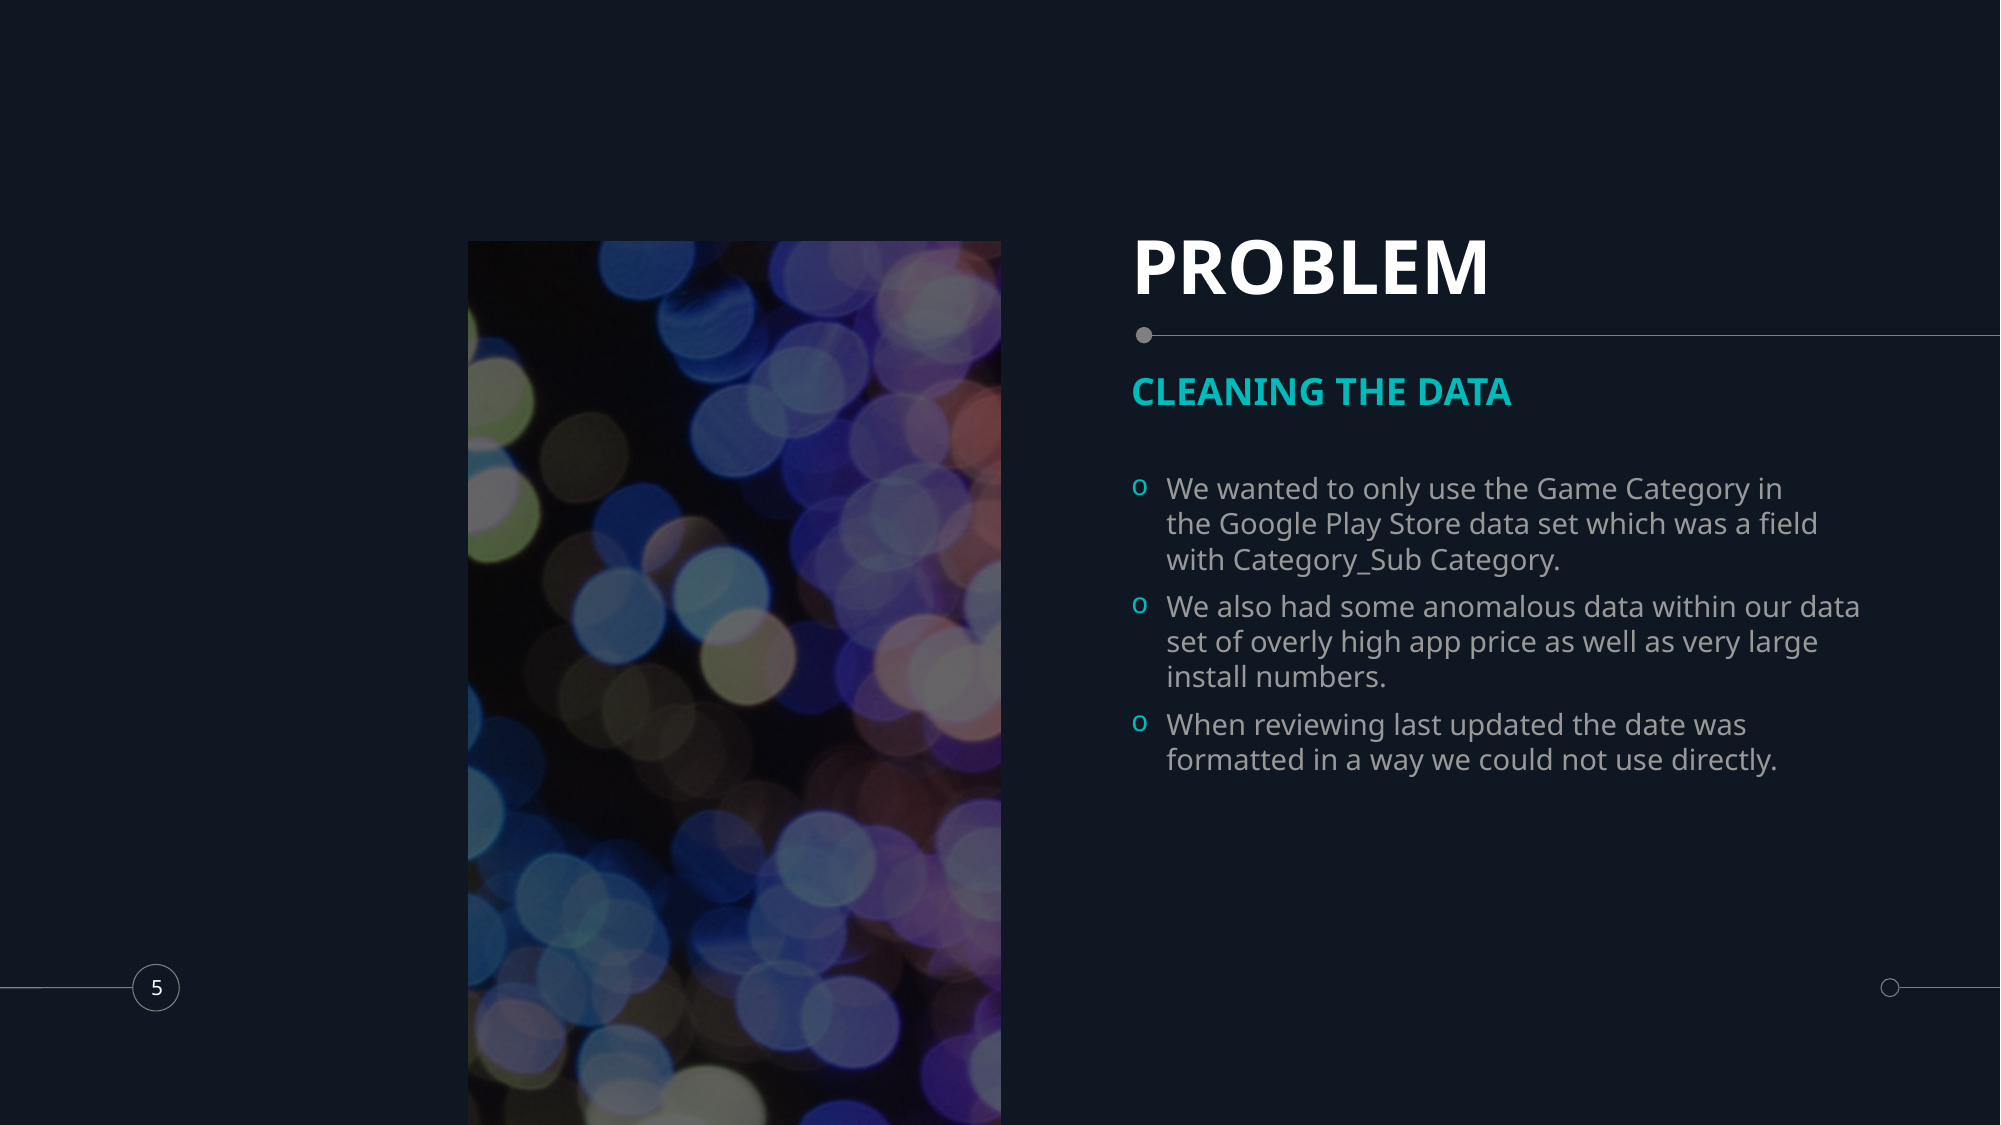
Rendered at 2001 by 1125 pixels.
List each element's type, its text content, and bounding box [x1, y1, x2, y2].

picture [468, 241, 1001, 1125]
list CLEANING THE DATA [1131, 368, 1865, 462]
list We wanted to only use the Game Category in the Google Play Store data set which was a field with Category_Sub Category. We also had some anomalous data within our data set of overly high app price as well as very large install numbers. When reviewing last updated the date was formatted in a way we could not use directly. [1131, 470, 1867, 870]
title PROBLEM [1131, 178, 1869, 311]
slide_number 5 [127, 964, 186, 1014]
